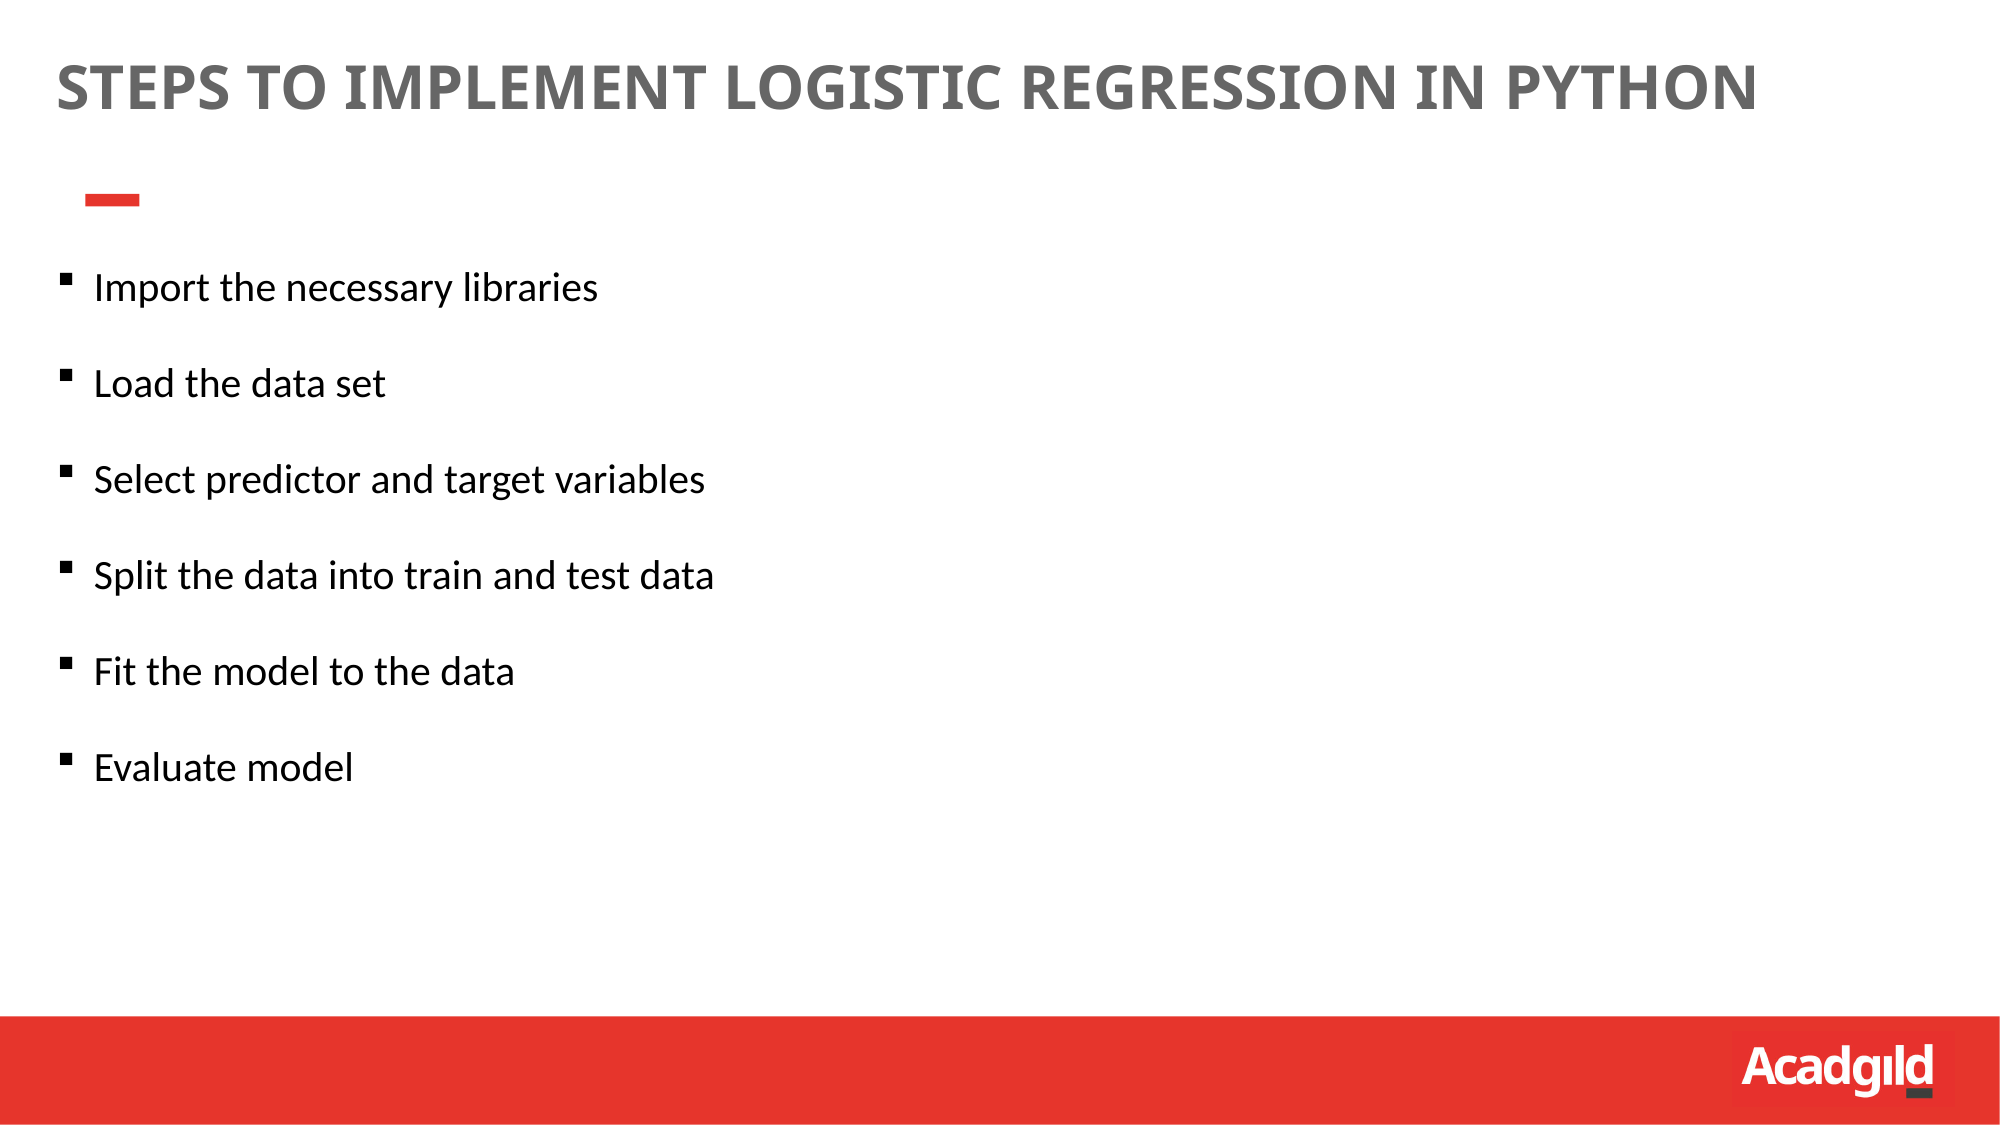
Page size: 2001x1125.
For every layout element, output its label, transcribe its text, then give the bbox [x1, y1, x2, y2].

picture [1732, 1031, 1955, 1107]
text_box STEPS TO IMPLEMENT LOGISTIC REGRESSION IN PYTHON [41, 42, 1811, 170]
text_box Import the necessary libraries Load the data set Select predictor and target variables Split the data into train and test data Fit the model to the data Evaluate model [41, 227, 1617, 794]
